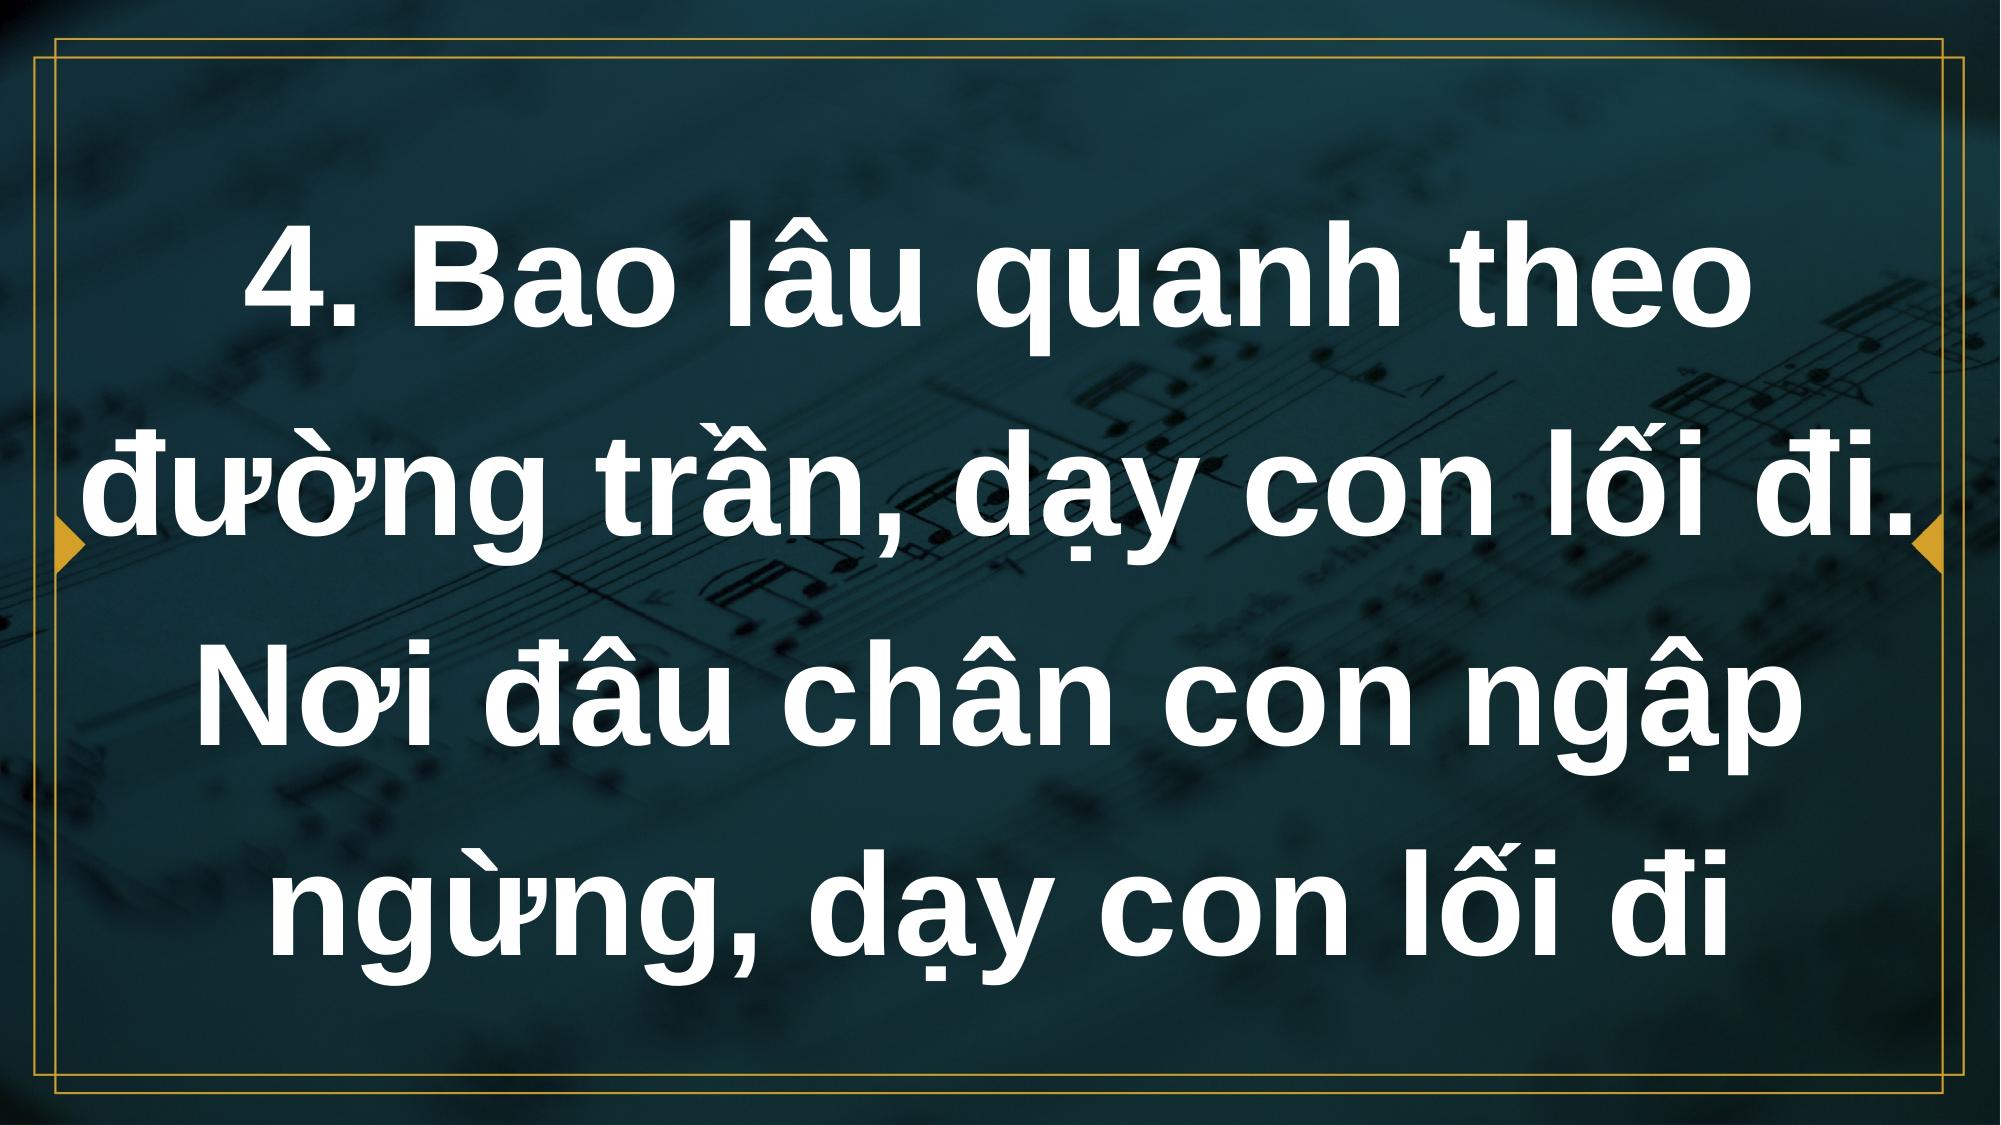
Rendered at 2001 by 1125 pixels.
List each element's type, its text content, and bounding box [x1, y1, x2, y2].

picture [0, 0, 2000, 1125]
title 4. Bao lâu quanh theo đường trần, dạy con lối đi. Nơi đâu chân con ngập ngừng, dạy con lối đi [55, 53, 1945, 1077]
